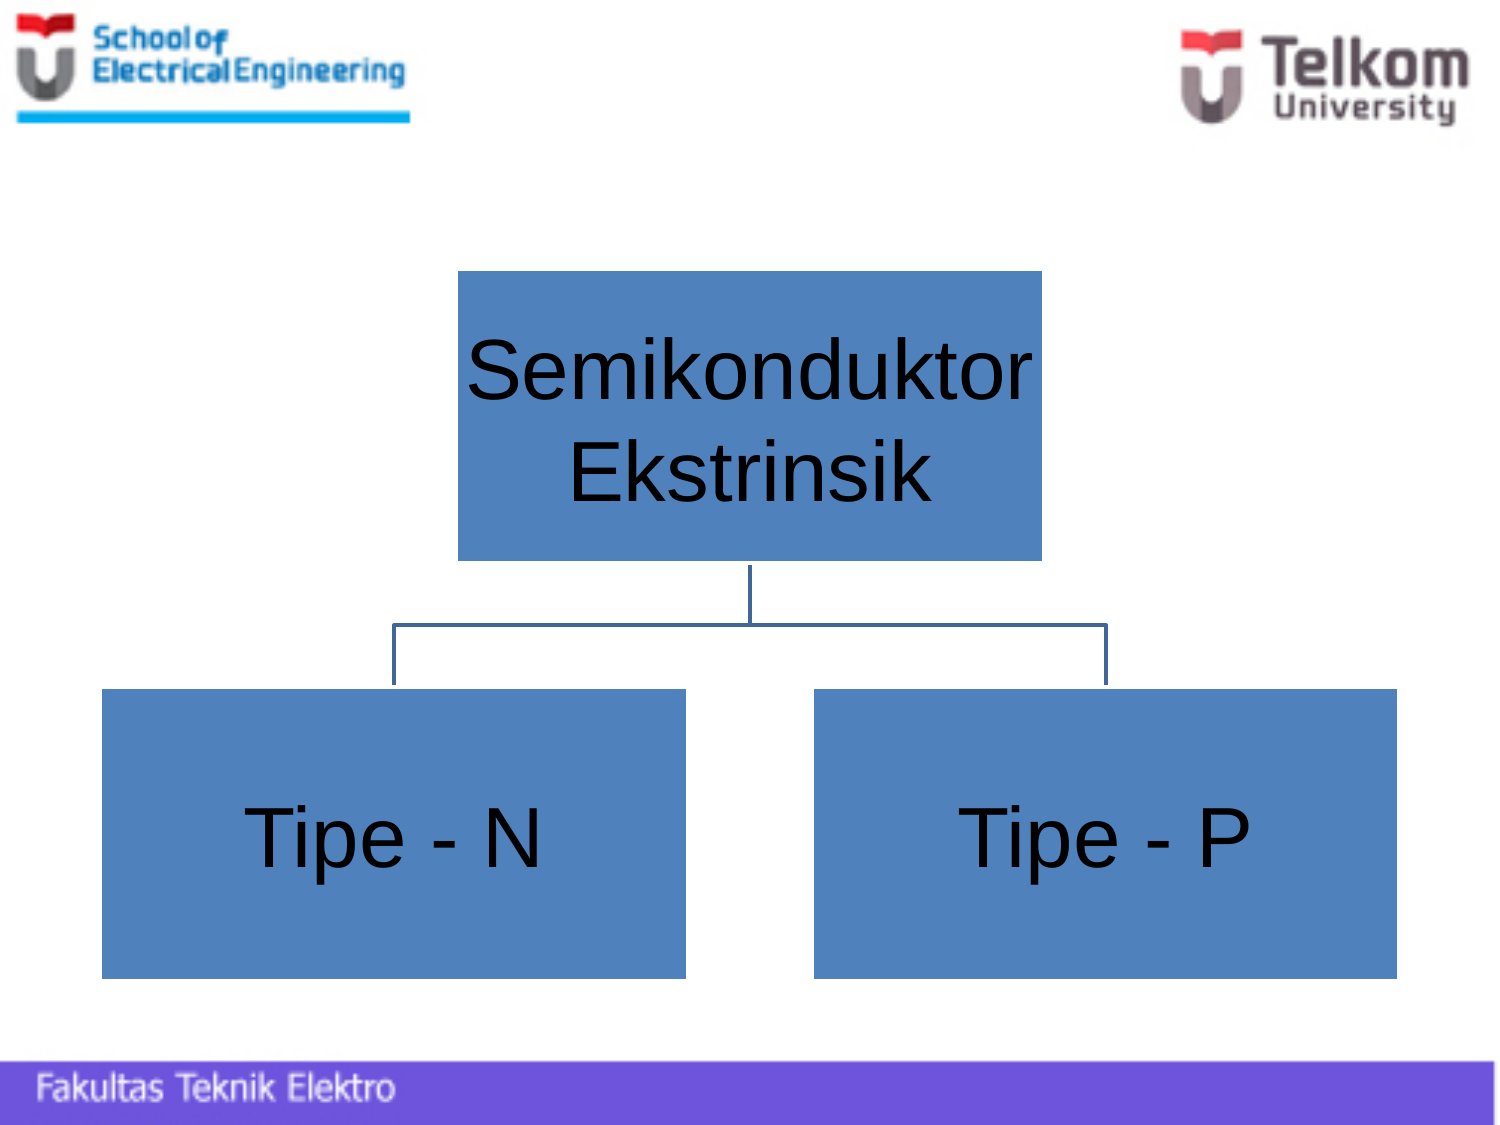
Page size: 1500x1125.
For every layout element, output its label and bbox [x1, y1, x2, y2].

text_box [99, 262, 1401, 988]
picture [0, 0, 1500, 1125]
